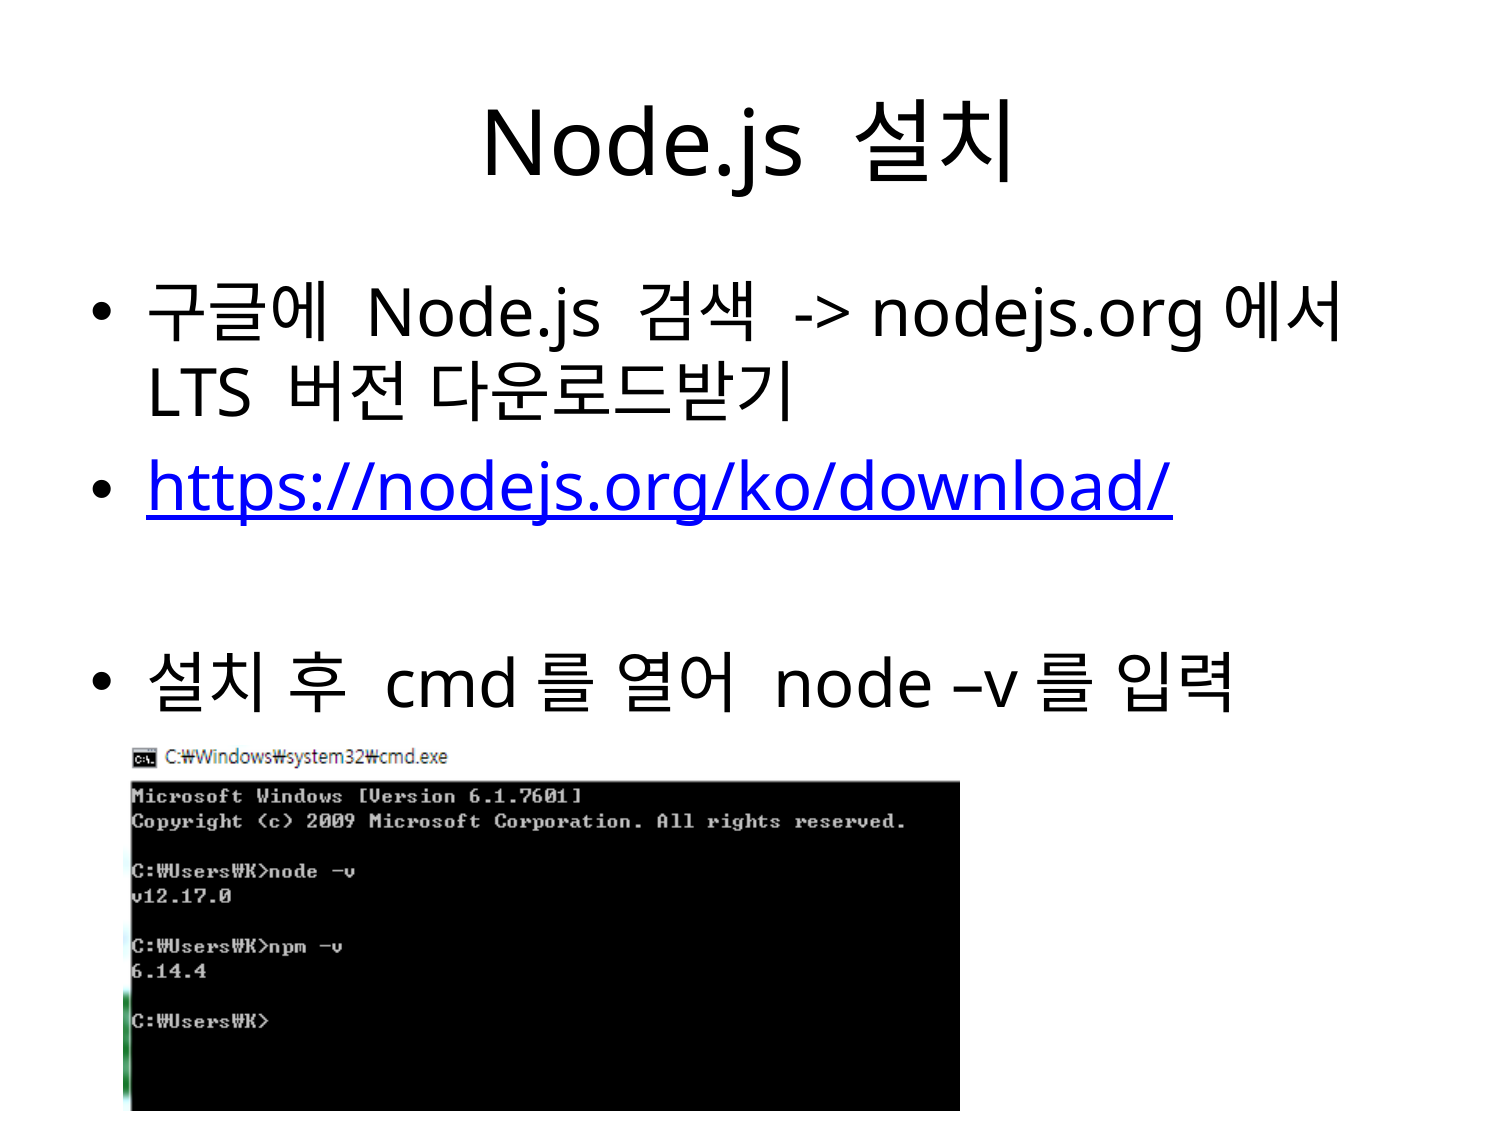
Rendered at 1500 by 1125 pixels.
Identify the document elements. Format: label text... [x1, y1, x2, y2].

picture [123, 745, 961, 1112]
title Node.js 설치 [75, 45, 1425, 233]
list 구글에 Node.js 검색 -> nodejs.org에서 LTS 버전 다운로드받기 https://nodejs.org/ko/download/ 설치 후 cmd를 열어 node –v를 입력 [75, 262, 1425, 1005]
